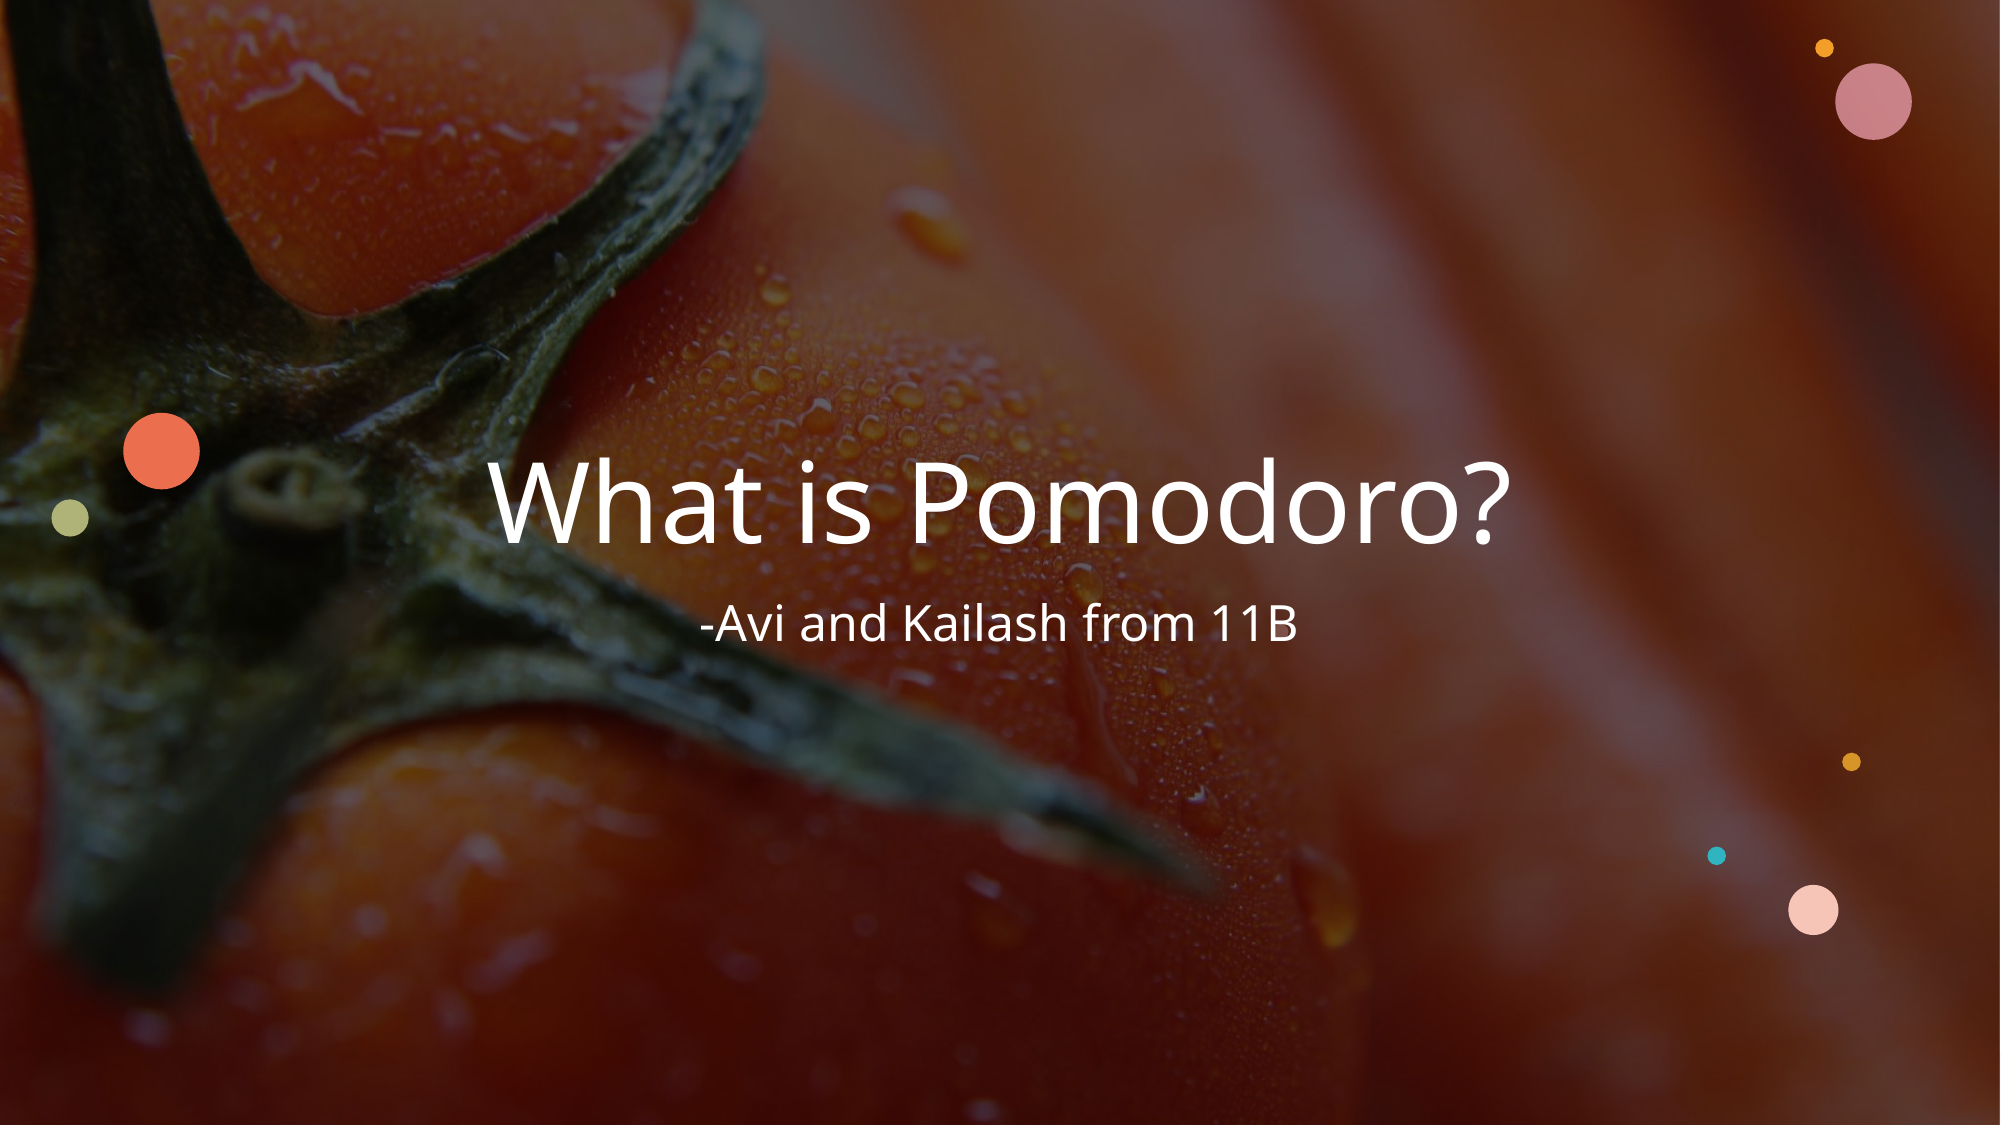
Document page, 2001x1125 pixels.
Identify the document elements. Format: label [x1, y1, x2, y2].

picture [0, 0, 2000, 1125]
text_box [51, 38, 1912, 936]
